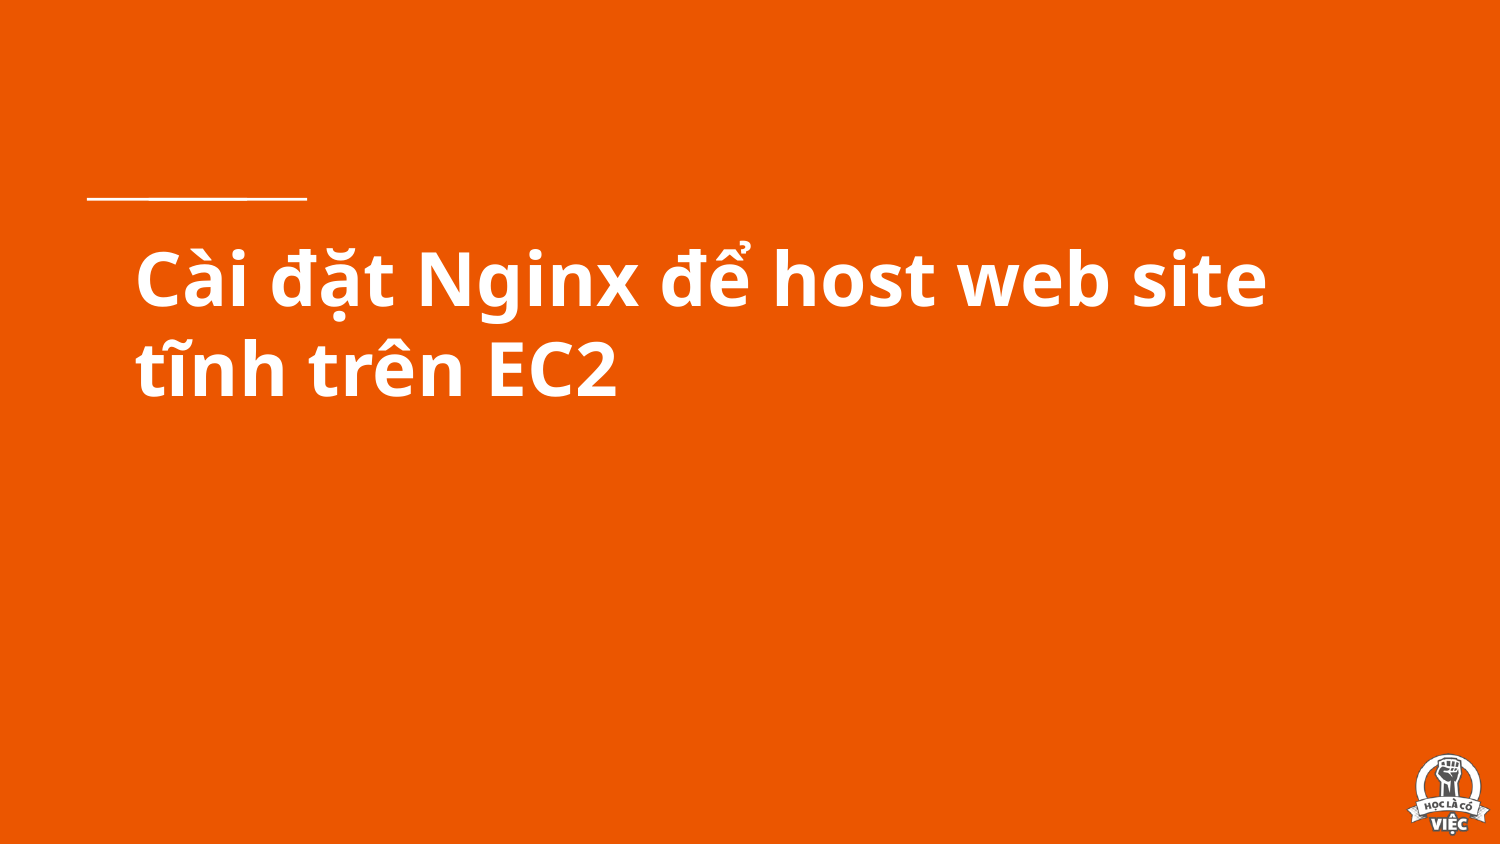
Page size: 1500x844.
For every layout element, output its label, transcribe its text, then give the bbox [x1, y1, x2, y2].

picture [1405, 753, 1491, 836]
title Cài đặt Nginx để host web site tĩnh trên EC2 [119, 216, 1381, 466]
